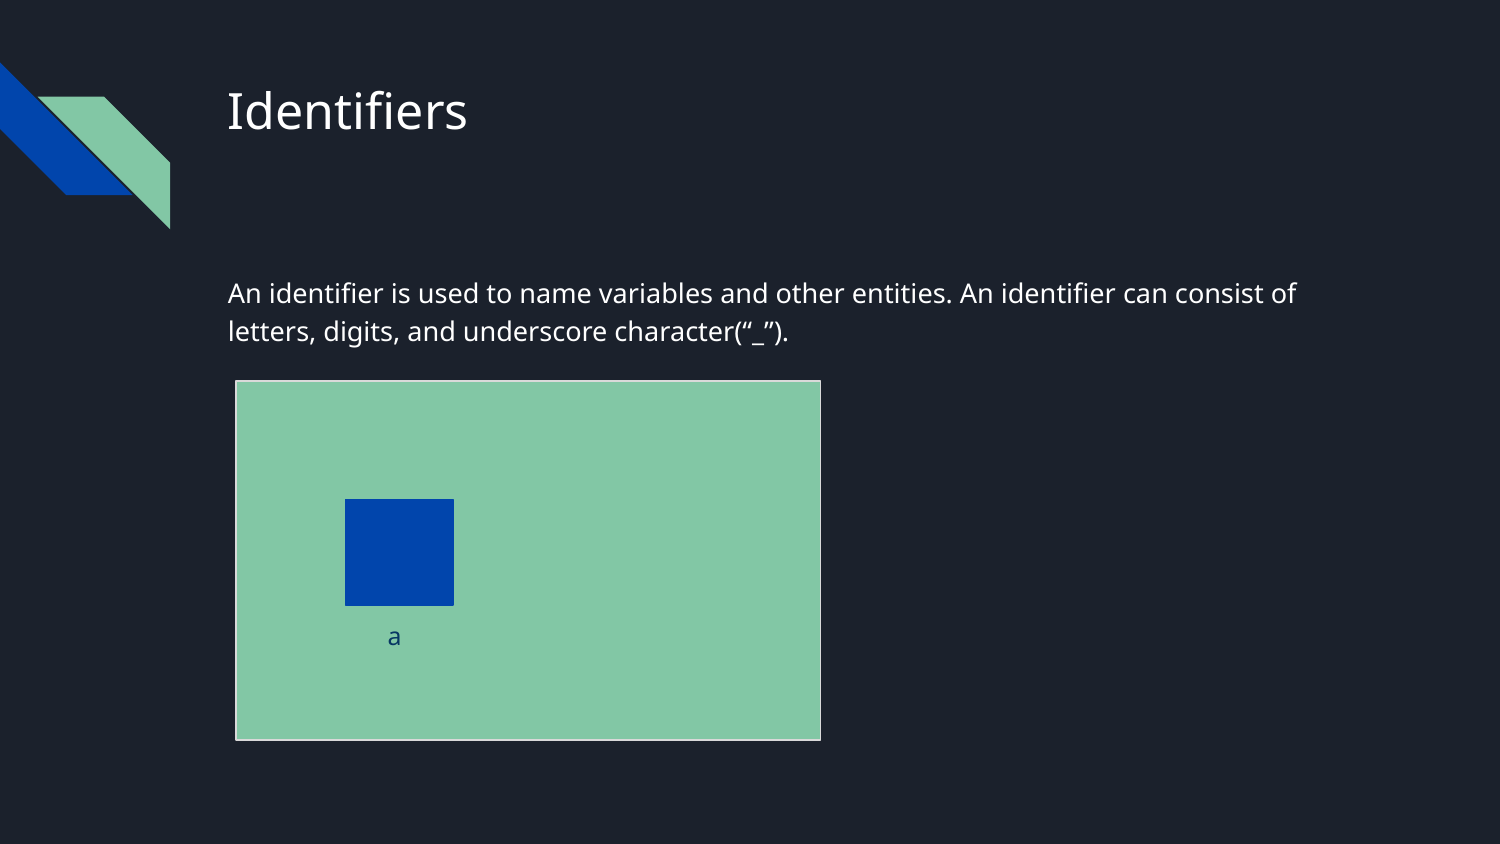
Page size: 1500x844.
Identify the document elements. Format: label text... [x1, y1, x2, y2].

list An identifier is used to name variables and other entities. An identifier can consist of letters, digits, and underscore character(“_”). [212, 257, 1368, 735]
title Identifiers [212, 64, 1368, 215]
text_box a [372, 605, 426, 666]
text_box [235, 381, 821, 740]
text_box [345, 499, 453, 606]
